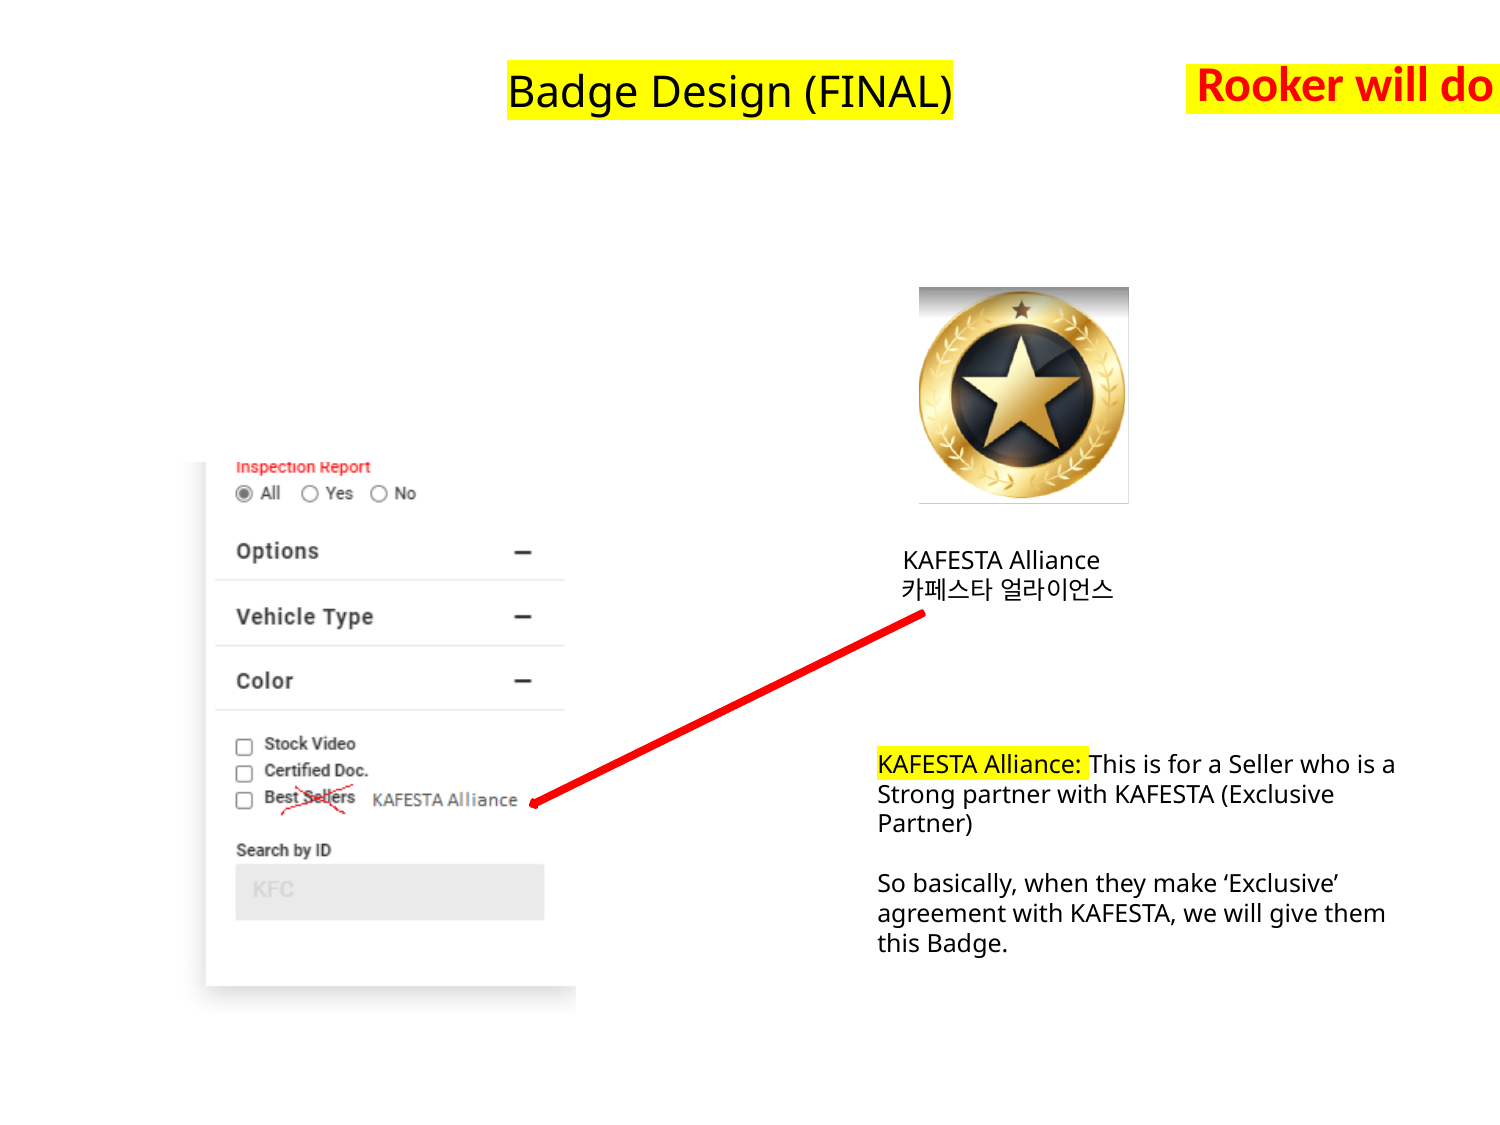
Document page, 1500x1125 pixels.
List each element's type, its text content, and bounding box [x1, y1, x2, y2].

text_box Rooker will do [1171, 44, 1500, 119]
text_box KAFESTA Alliance: This is for a Seller who is a Strong partner with KAFESTA (Exclusive Partner) So basically, when they make ‘Exclusive’ agreement with KAFESTA, we will give them this Badge. [862, 740, 1435, 995]
picture [919, 287, 1129, 504]
text_box Badge Design (FINAL) [492, 55, 1131, 124]
text_box KAFESTA Alliance 카페스타 얼라이언스 [875, 537, 1218, 613]
picture [98, 462, 576, 1013]
text_box [581, 609, 926, 786]
